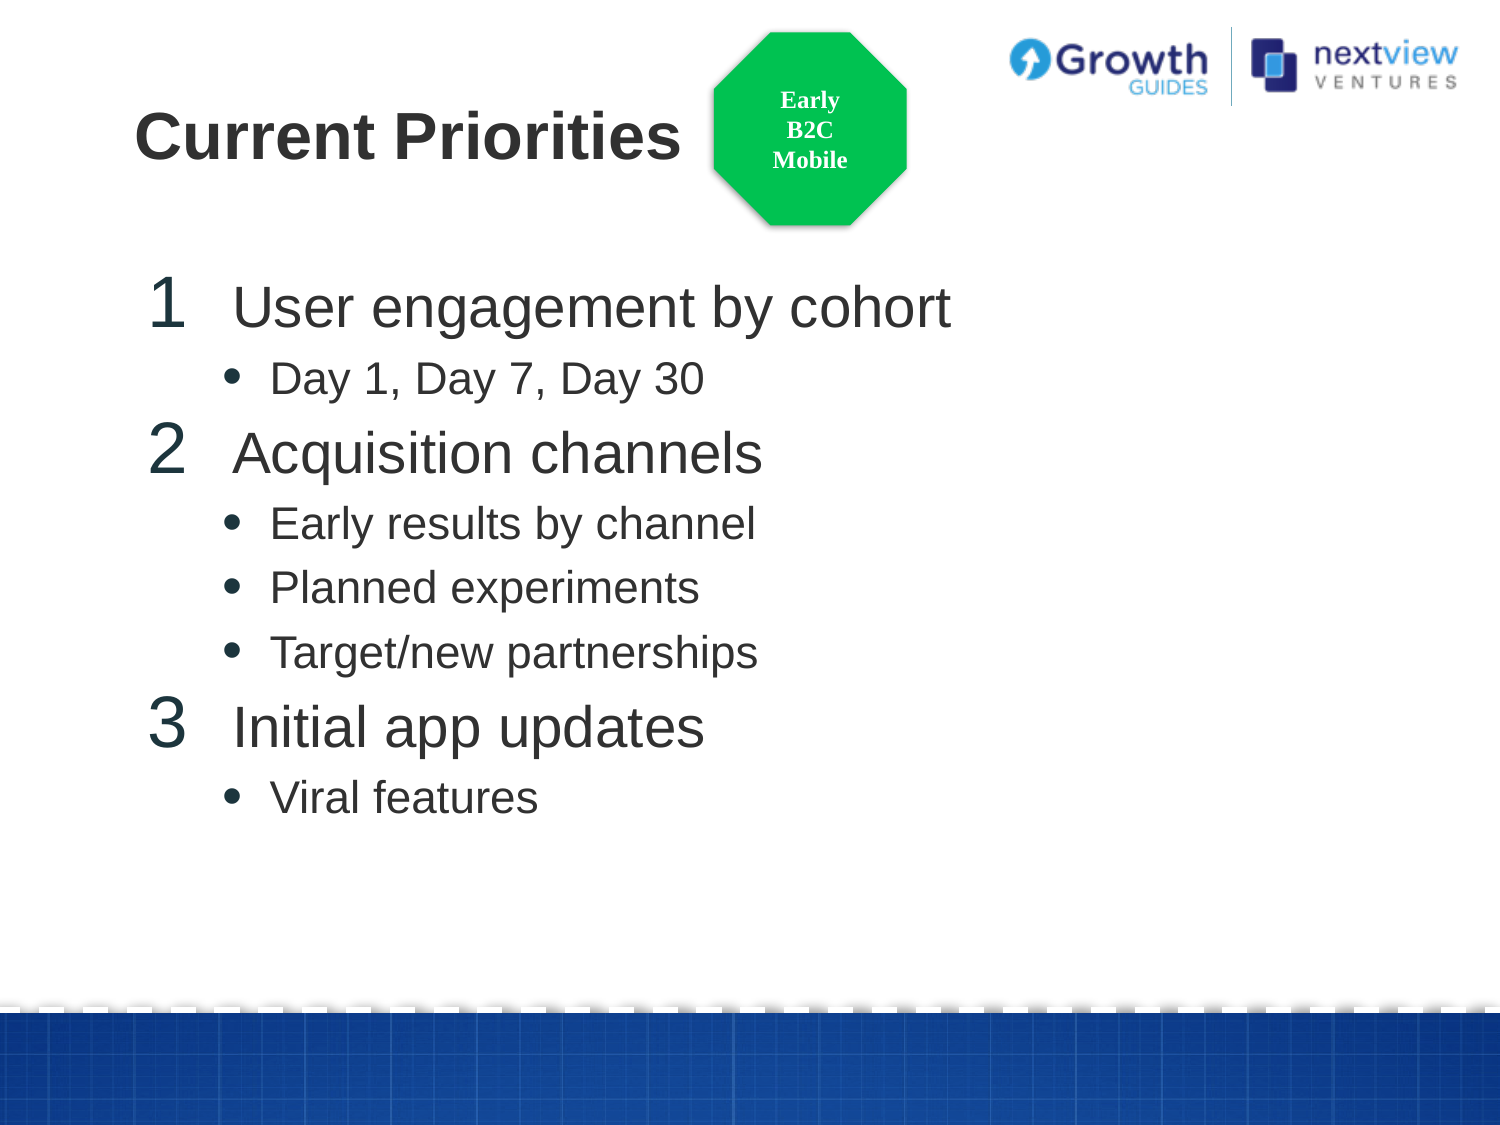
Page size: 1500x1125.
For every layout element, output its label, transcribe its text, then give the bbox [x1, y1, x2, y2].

text_box Current Priorities [119, 61, 735, 180]
text_box Current Priorities [885, 61, 1324, 180]
picture [1250, 37, 1461, 94]
list User engagement by cohort Day 1, Day 7, Day 30 Acquisition channels Early results by channel Planned experiments Target/new partnerships Initial app updates Viral features [132, 261, 1349, 1013]
picture [0, 1013, 1500, 1125]
text_box Early B2C Mobile [713, 32, 907, 226]
picture [993, 25, 1234, 61]
